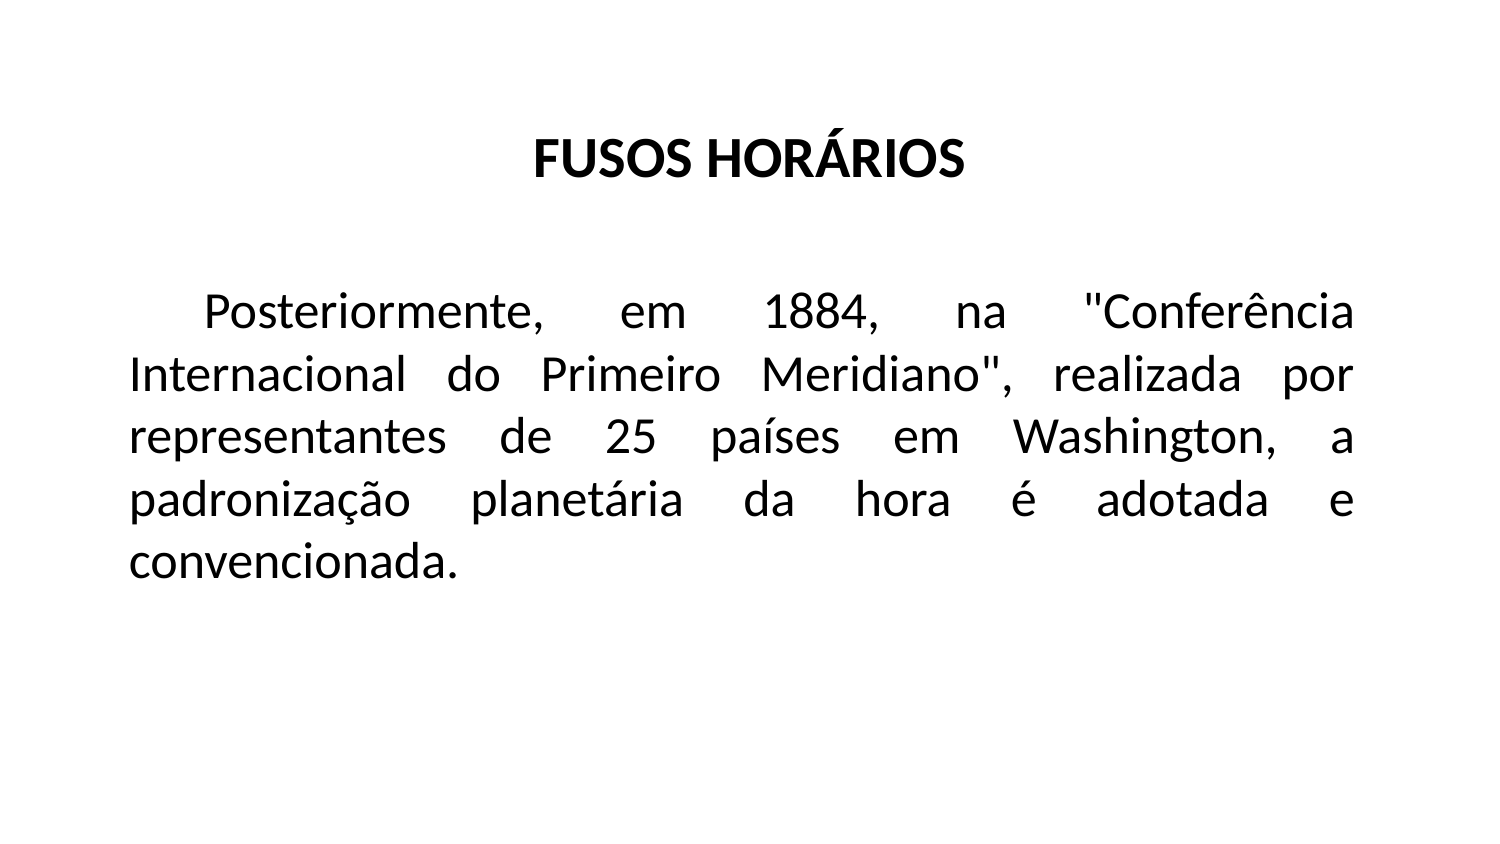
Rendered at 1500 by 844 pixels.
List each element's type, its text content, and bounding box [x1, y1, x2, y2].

text_box Posteriormente, em 1884, na "Conferência Internacional do Primeiro Meridiano", realizada por representantes de 25 países em Washington, a padronização planetária da hora é adotada e convencionada. [113, 269, 1371, 597]
text_box FUSOS HORÁRIOS [516, 111, 984, 197]
